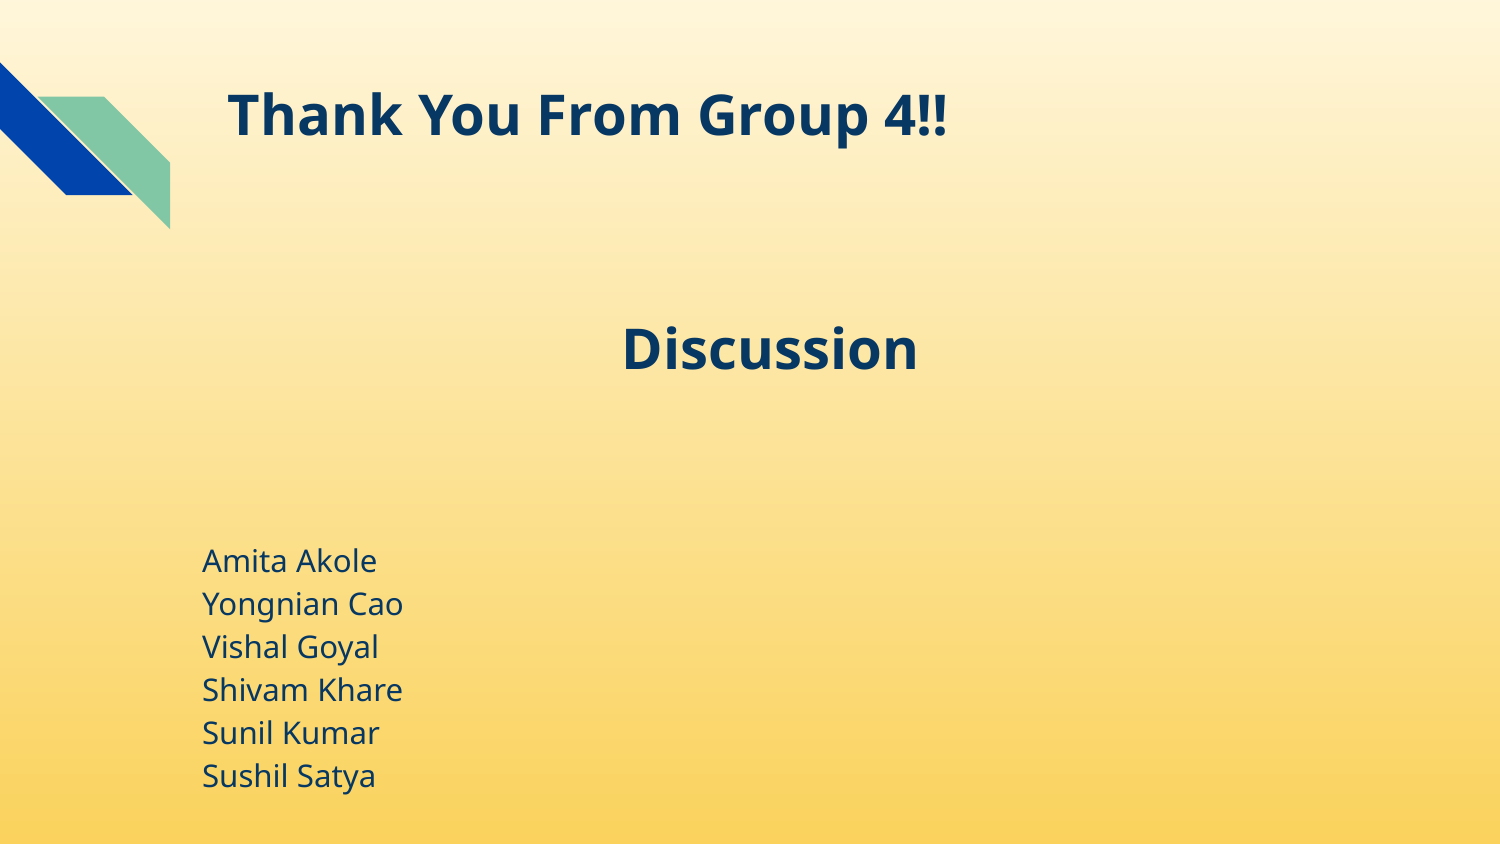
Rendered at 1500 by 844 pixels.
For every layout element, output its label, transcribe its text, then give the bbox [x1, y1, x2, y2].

text_box Amita Akole Yongnian Cao Vishal Goyal Shivam Khare Sunil Kumar Sushil Satya [187, 520, 549, 813]
title Thank You From Group 4!! [212, 64, 1368, 215]
title Discussion [193, 298, 1349, 448]
